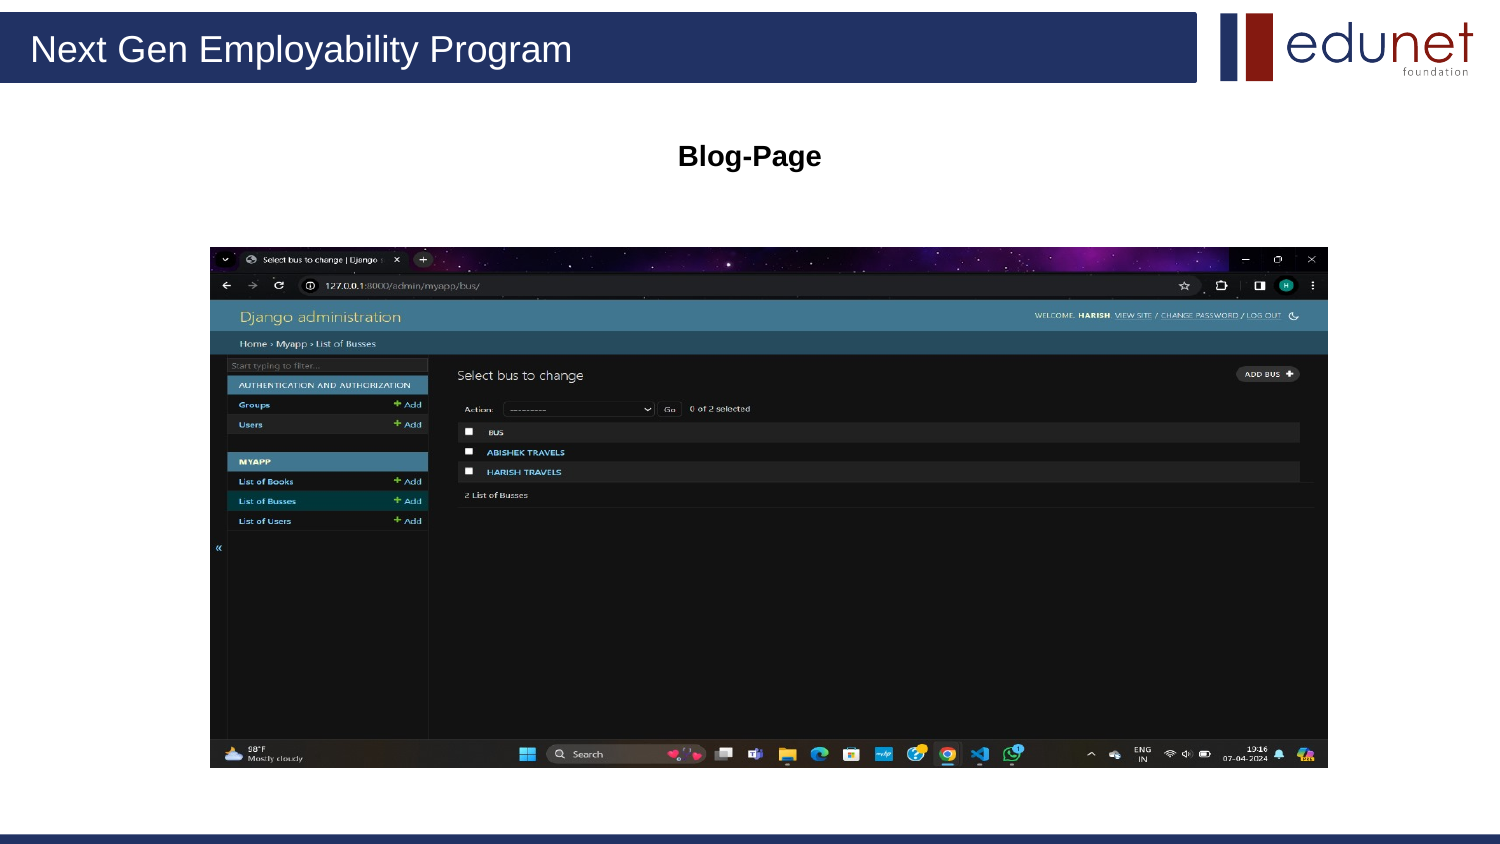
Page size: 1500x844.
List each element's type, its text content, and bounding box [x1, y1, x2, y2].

title Blog-Page [103, 101, 1397, 208]
picture [1279, 14, 1482, 83]
picture [210, 247, 1328, 768]
